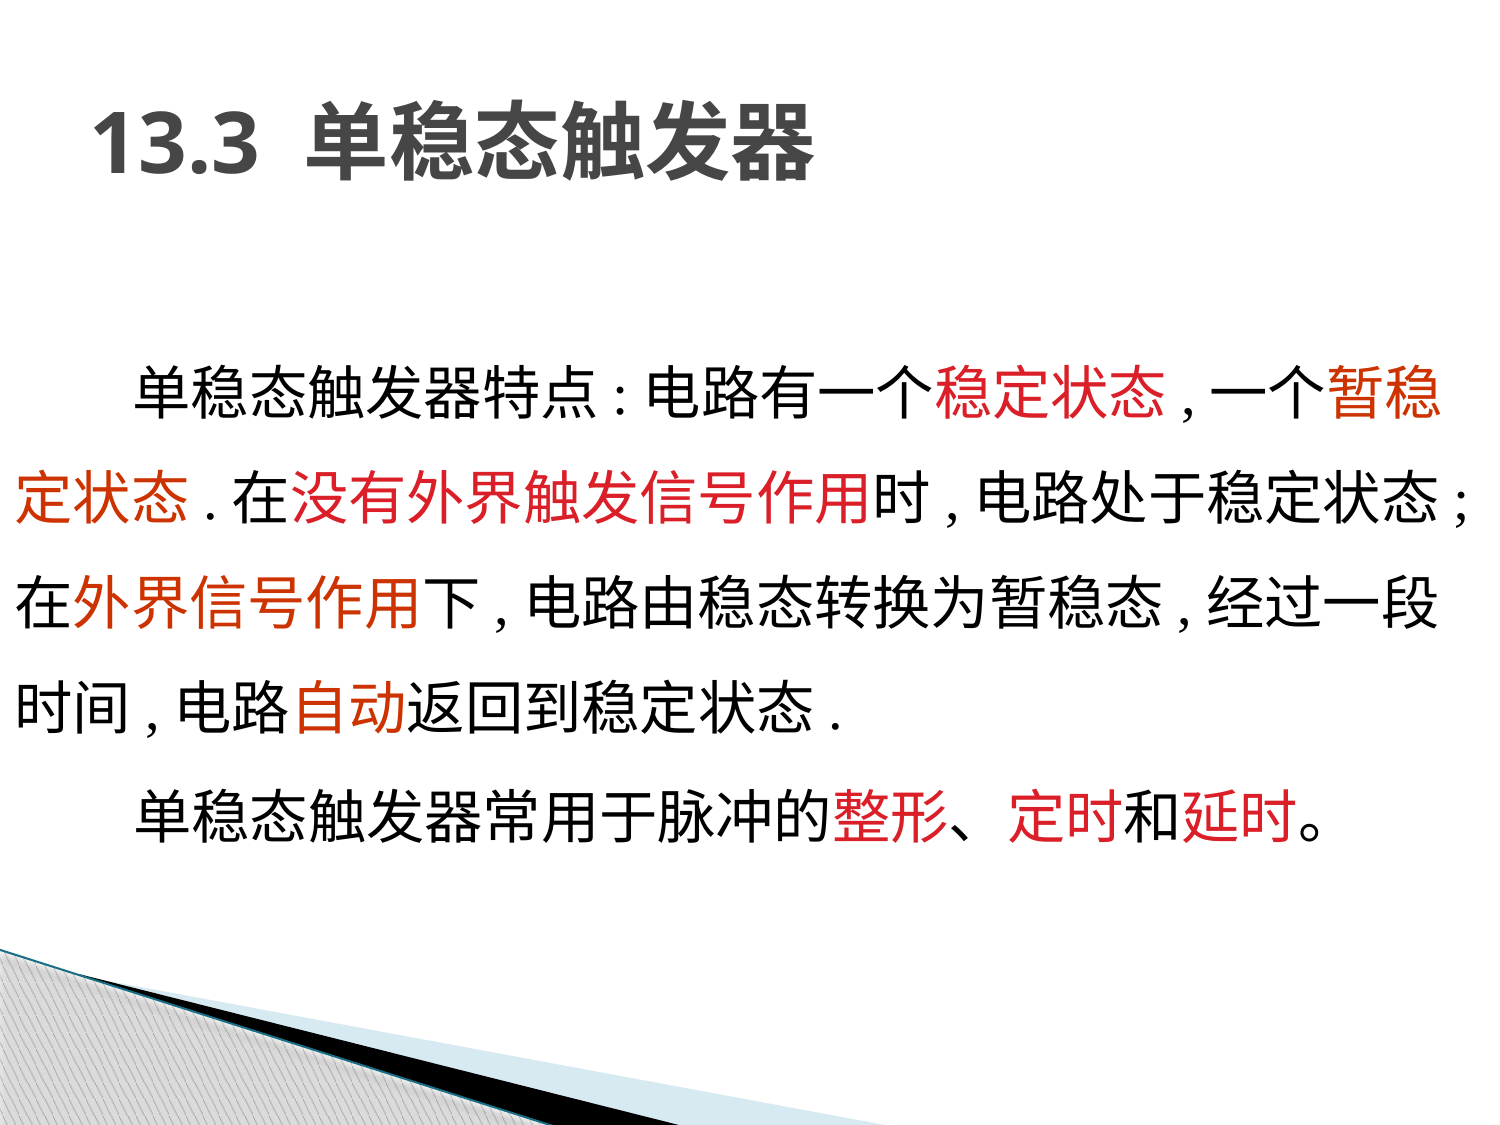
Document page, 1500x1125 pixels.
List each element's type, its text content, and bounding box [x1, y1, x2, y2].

text_box 单稳态触发器特点:电路有一个稳定状态,一个暂稳定状态.在没有外界触发信号作用时,电路处于稳定状态;在外界信号作用下,电路由稳态转换为暂稳态,经过一段时间,电路自动返回到稳定状态. [0, 314, 1500, 749]
title 13.3 单稳态触发器 [75, 45, 1425, 233]
text_box 单稳态触发器常用于脉冲的整形、定时和延时。 [26, 772, 1372, 858]
